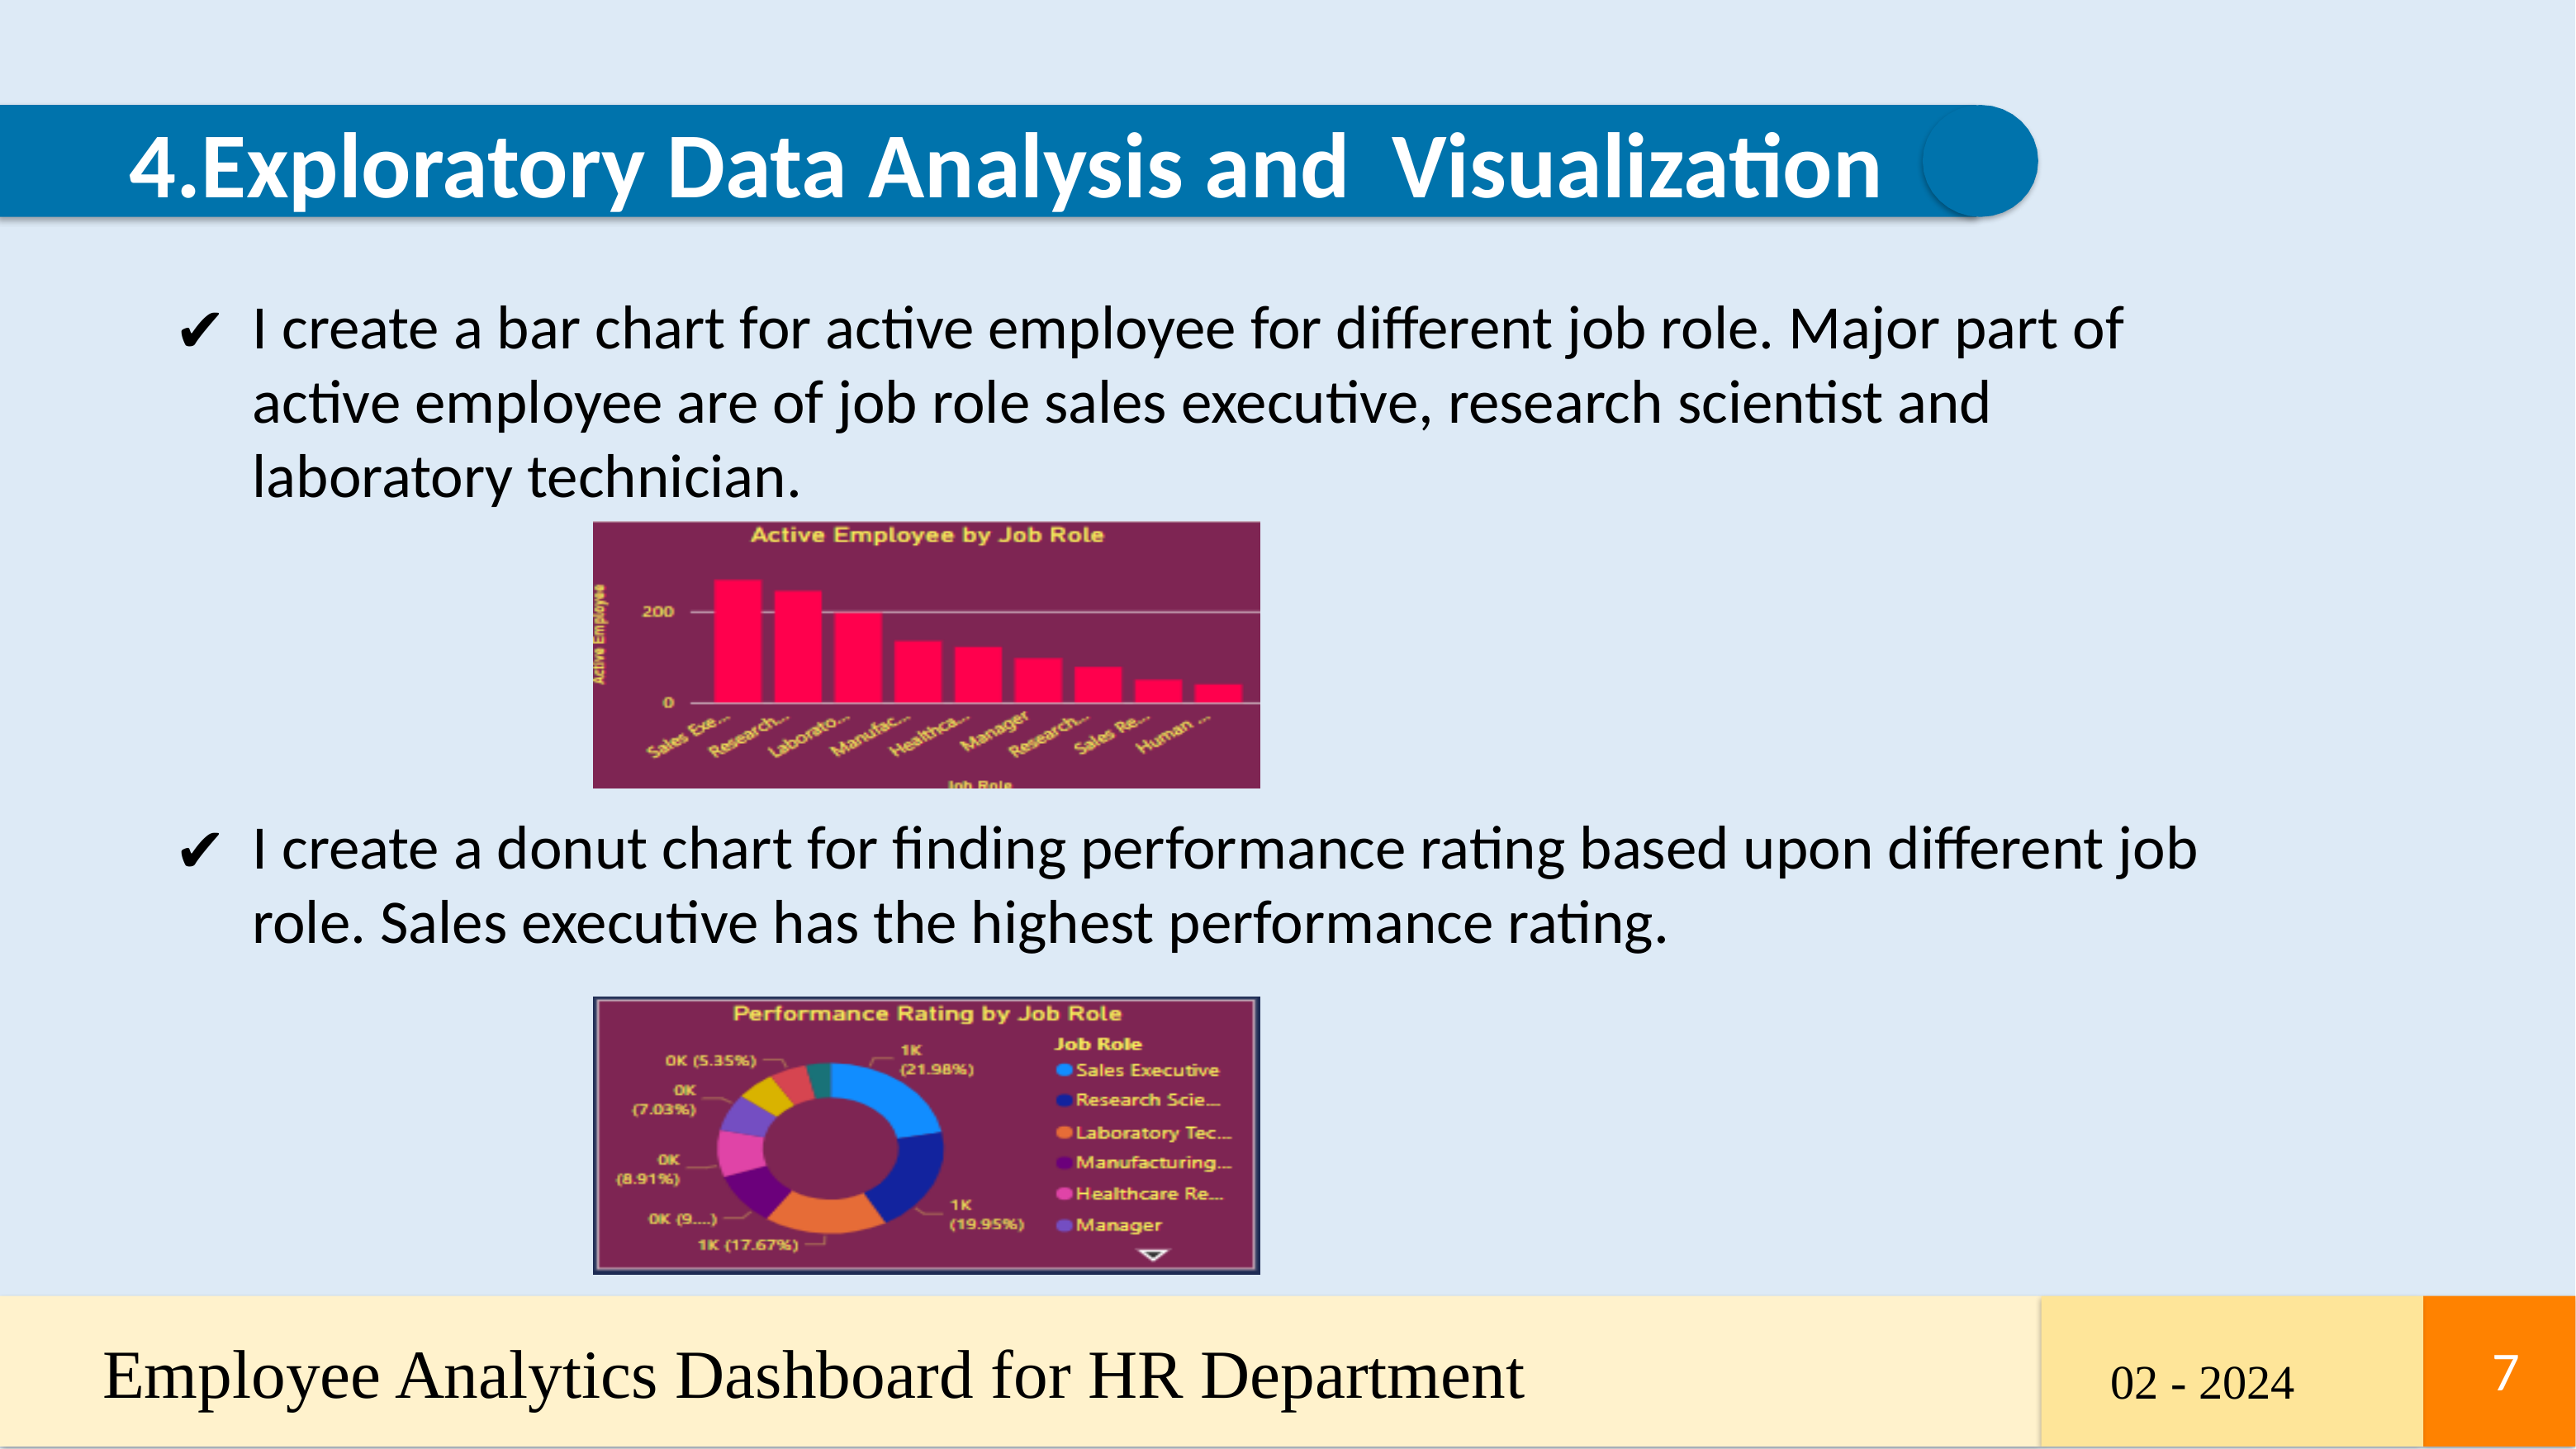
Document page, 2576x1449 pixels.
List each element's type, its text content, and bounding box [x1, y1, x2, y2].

text_box I create a bar chart for active employee for different job role. Major part of active employee are of job role sales executive, research scientist and laboratory technician. I create a donut chart for finding performance rating based upon different job role. Sales executive has the highest performance rating. [162, 280, 2269, 991]
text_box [0, 104, 2039, 218]
picture [593, 997, 1260, 1276]
picture [593, 520, 1260, 789]
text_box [0, 1295, 2576, 1447]
